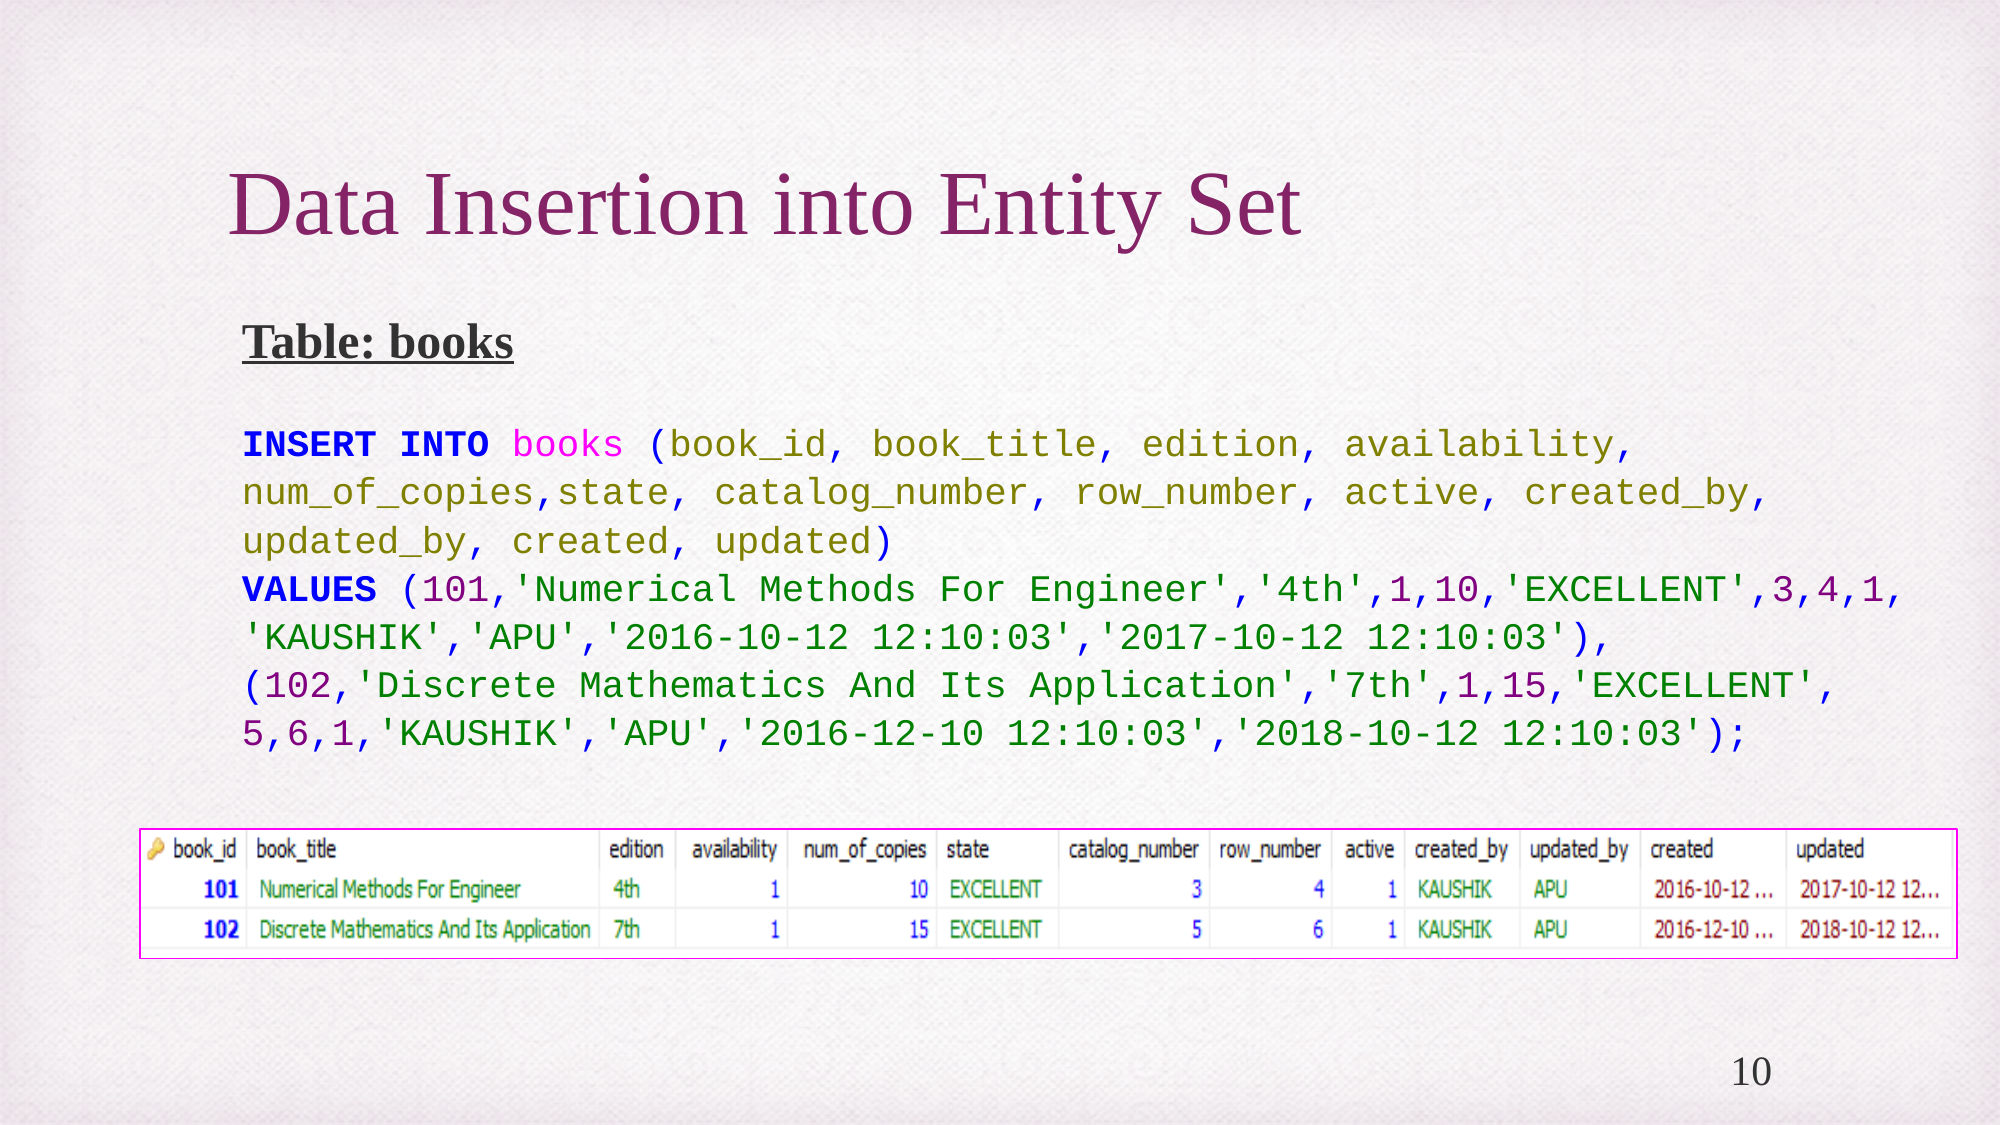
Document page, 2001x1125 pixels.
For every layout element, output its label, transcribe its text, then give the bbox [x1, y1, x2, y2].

title Data Insertion into Entity Set [212, 59, 1788, 263]
picture [140, 829, 1957, 958]
text_box Table: books INSERT INTO books (book_id, book_title, edition, availability, num_of_copies,state, catalog_number, row_number, active, created_by, updated_by, created, updated) VALUES (101,'Numerical Methods For Engineer','4th',1,10,'EXCELLENT',3,4,1, 'KAUSHIK','APU','2016-10-12 12:10:03','2017-10-12 12:10:03'), (102,'Discrete Mathematics And Its Application','7th',1,15,'EXCELLENT', 5,6,1,'KAUSHIK','APU','2016-12-10 12:10:03','2018-10-12 12:10:03'); [189, 296, 1957, 761]
slide_number 10 [1607, 1049, 1788, 1088]
